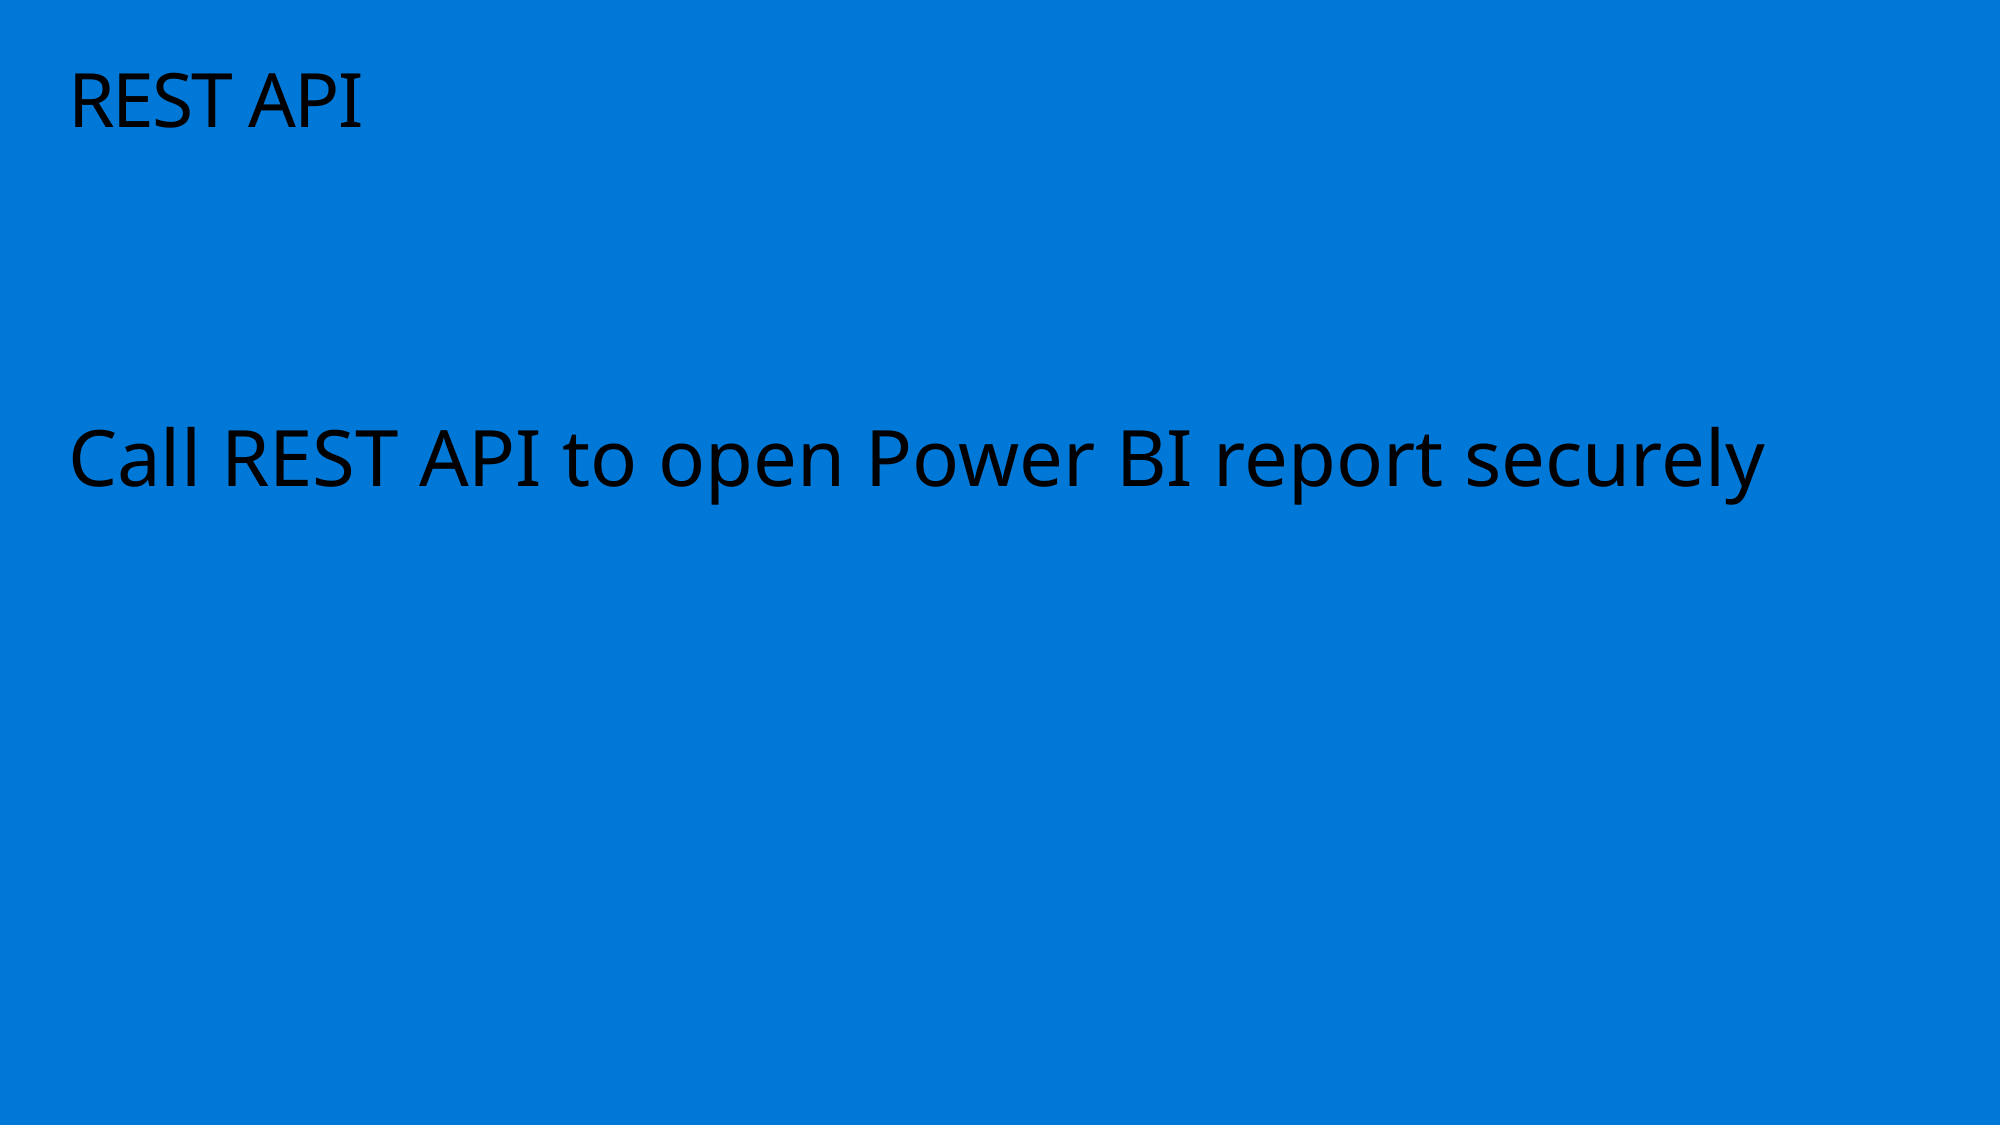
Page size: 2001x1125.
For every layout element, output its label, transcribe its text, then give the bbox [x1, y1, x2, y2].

list Call REST API to open Power BI report securely [44, 195, 1956, 521]
title REST API [44, 47, 1957, 196]
